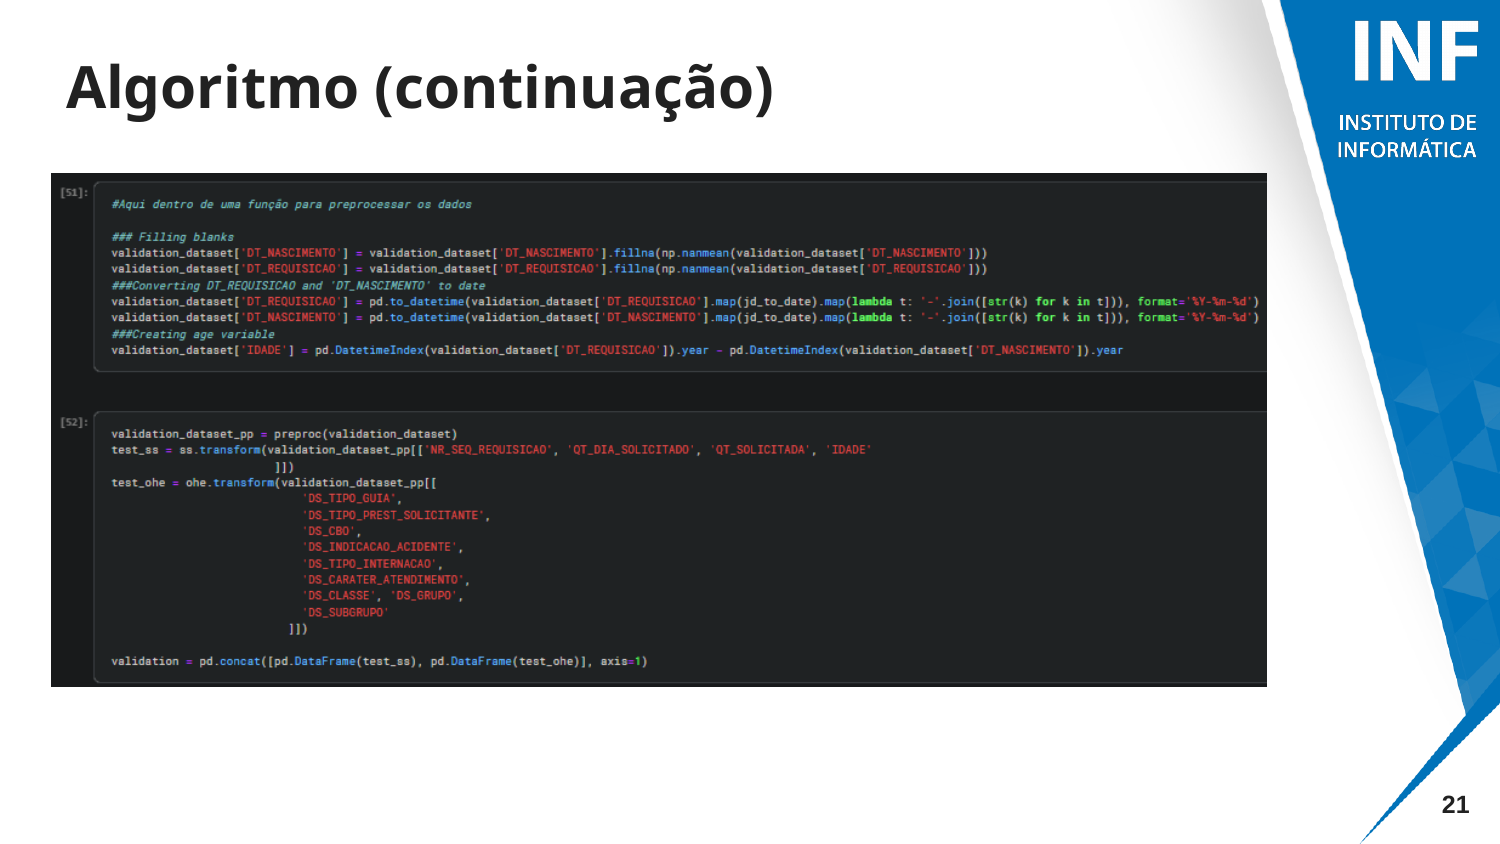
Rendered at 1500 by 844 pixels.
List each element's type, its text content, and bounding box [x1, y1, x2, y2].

slide_number ‹#› [1394, 771, 1485, 837]
title Algoritmo (continuação) [51, 35, 1441, 135]
picture [0, 0, 1500, 844]
